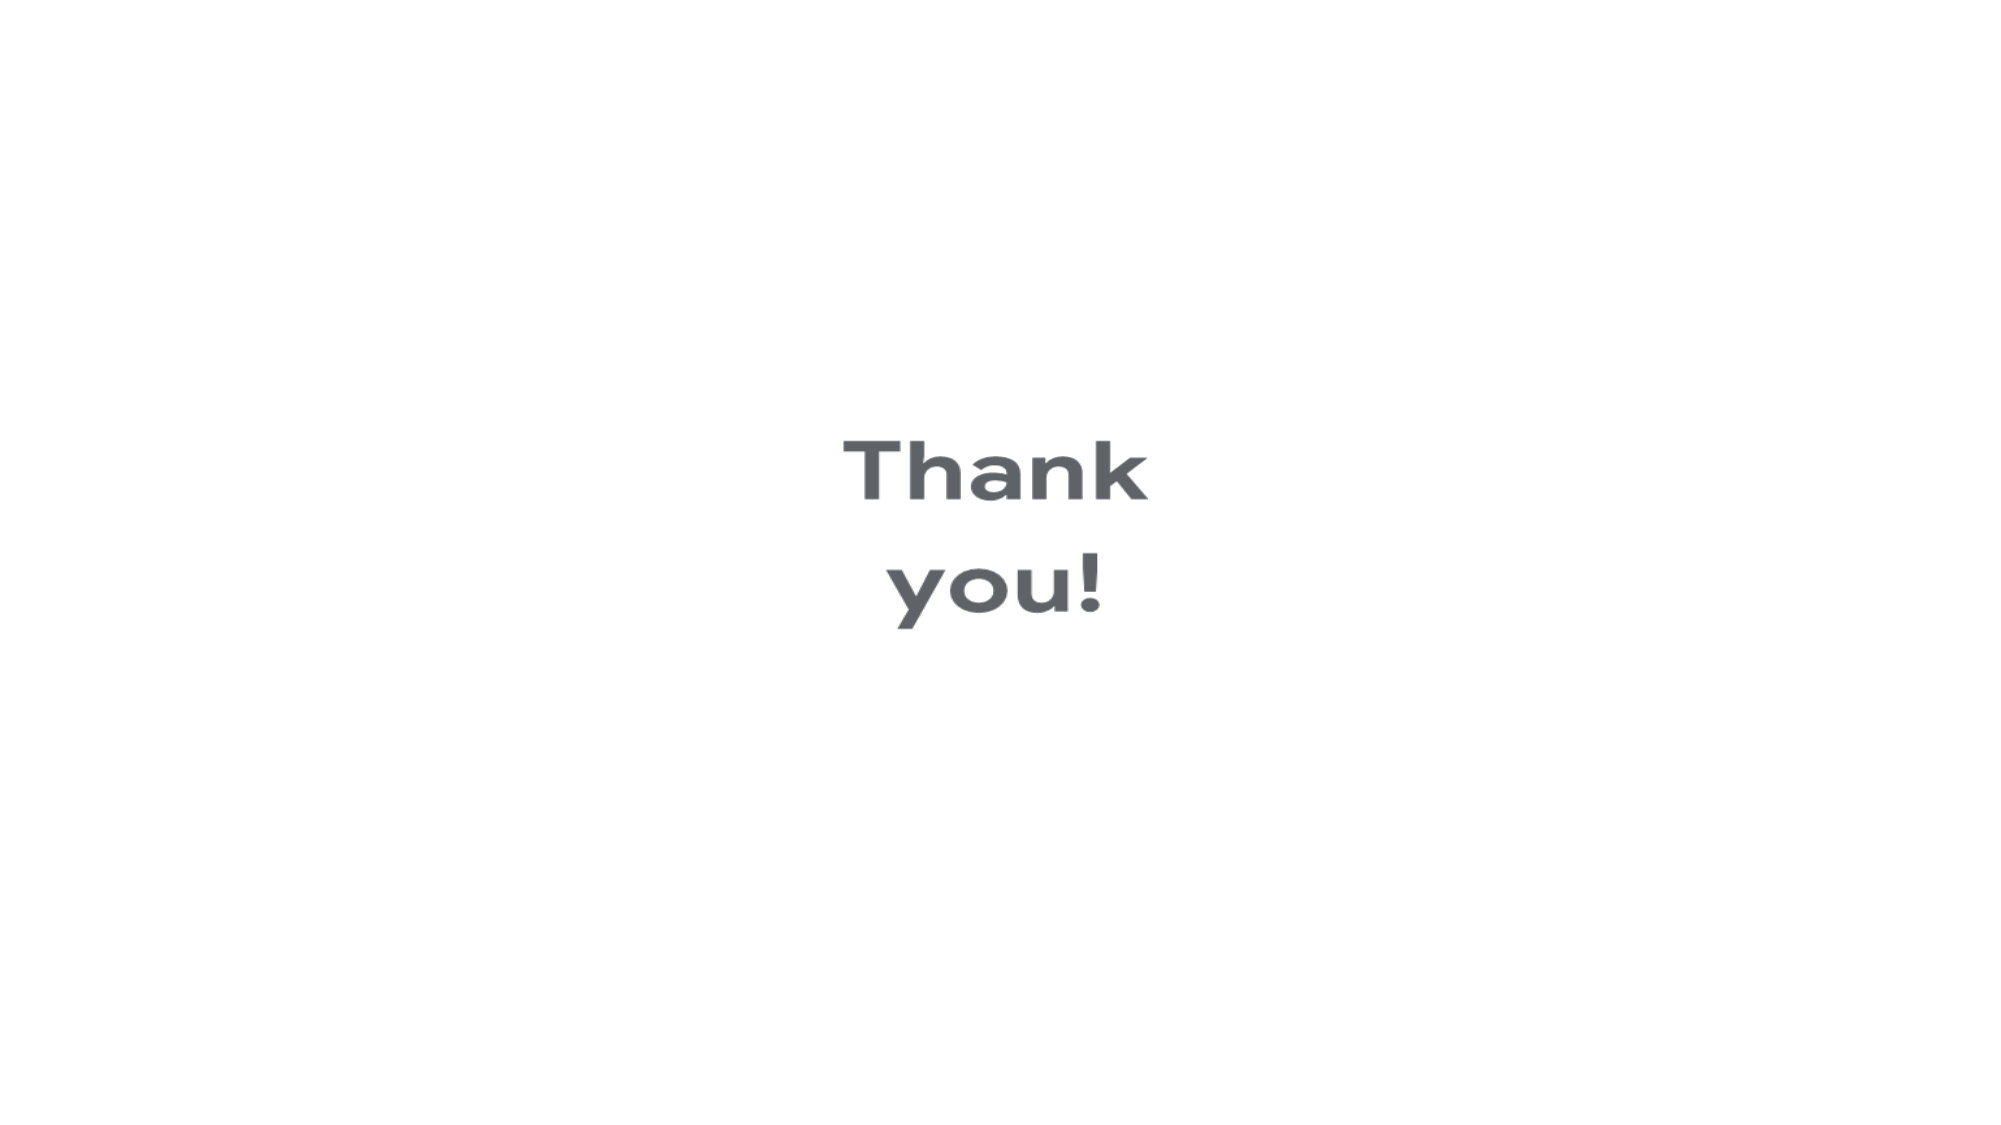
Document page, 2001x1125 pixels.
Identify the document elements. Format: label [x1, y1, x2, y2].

picture [758, 303, 1252, 821]
